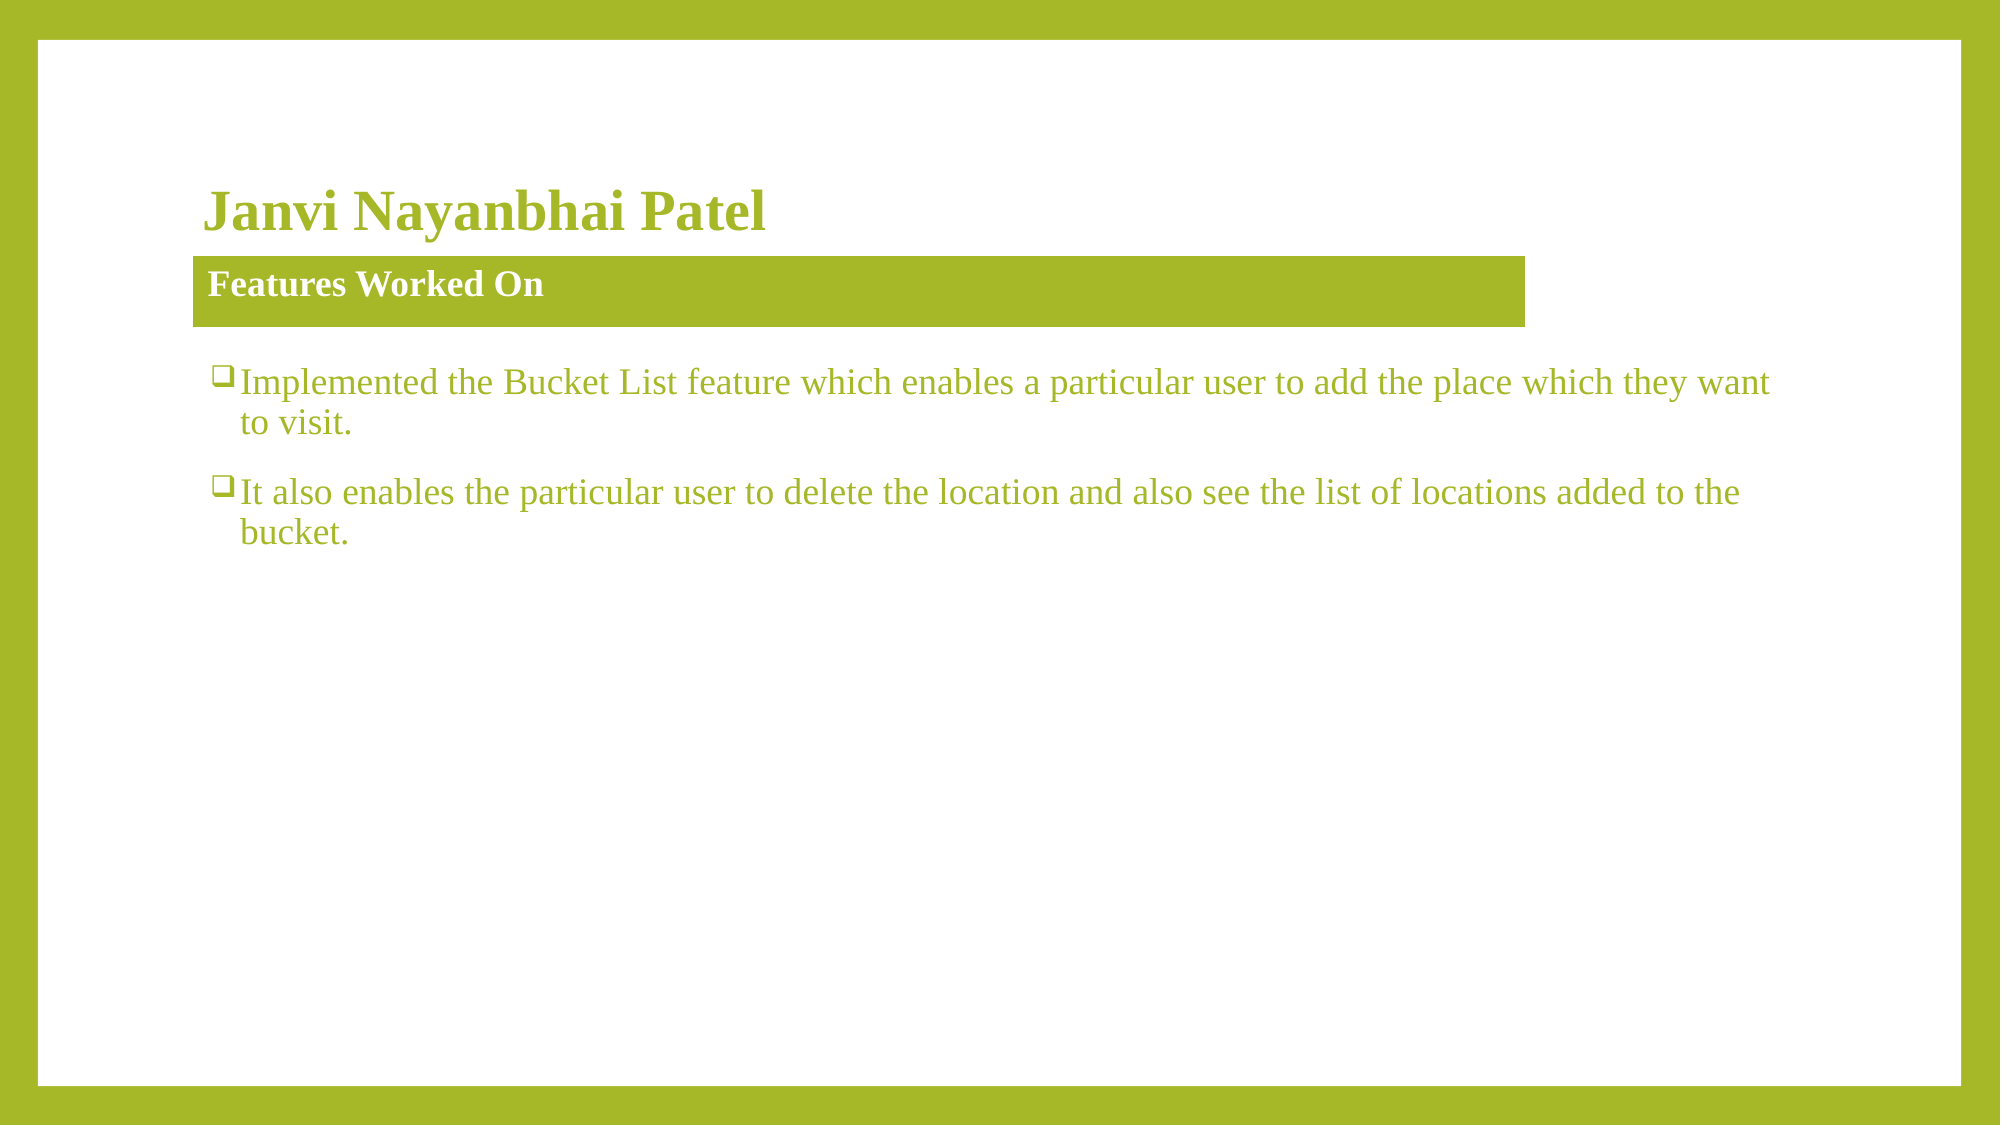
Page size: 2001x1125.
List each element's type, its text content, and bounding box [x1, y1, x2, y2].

list Implemented the Bucket List feature which enables a particular user to add the place which they want to visit. It also enables the particular user to delete the location and also see the list of locations added to the bucket. [187, 280, 1808, 1000]
table_header Features Worked On [193, 256, 1525, 327]
title Janvi Nayanbhai Patel [187, 99, 1808, 280]
